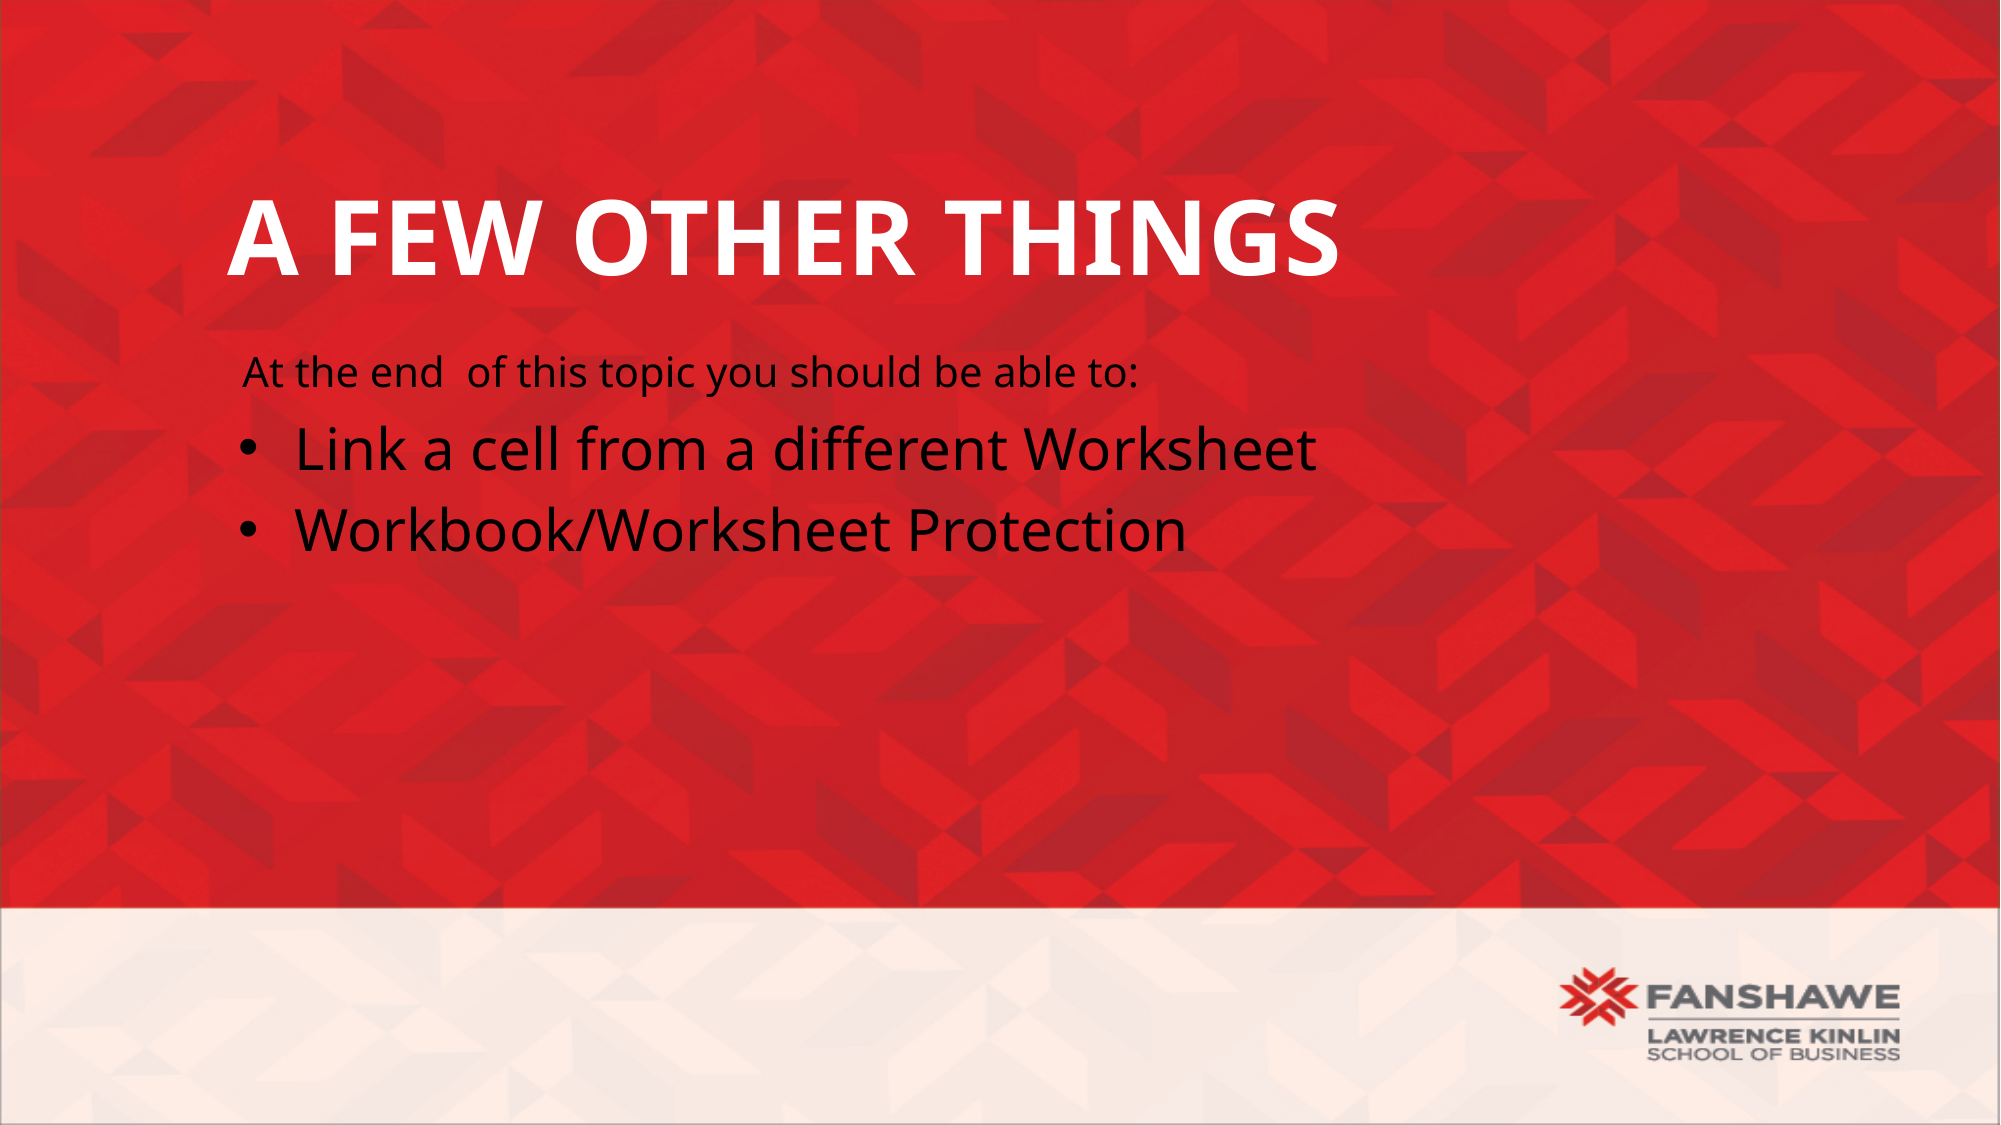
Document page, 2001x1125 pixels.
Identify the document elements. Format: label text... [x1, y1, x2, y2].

list Link a cell from a different Worksheet Workbook/Worksheet Protection [223, 404, 1903, 896]
picture [0, 0, 2000, 1125]
title A few other Things [227, 144, 1902, 305]
